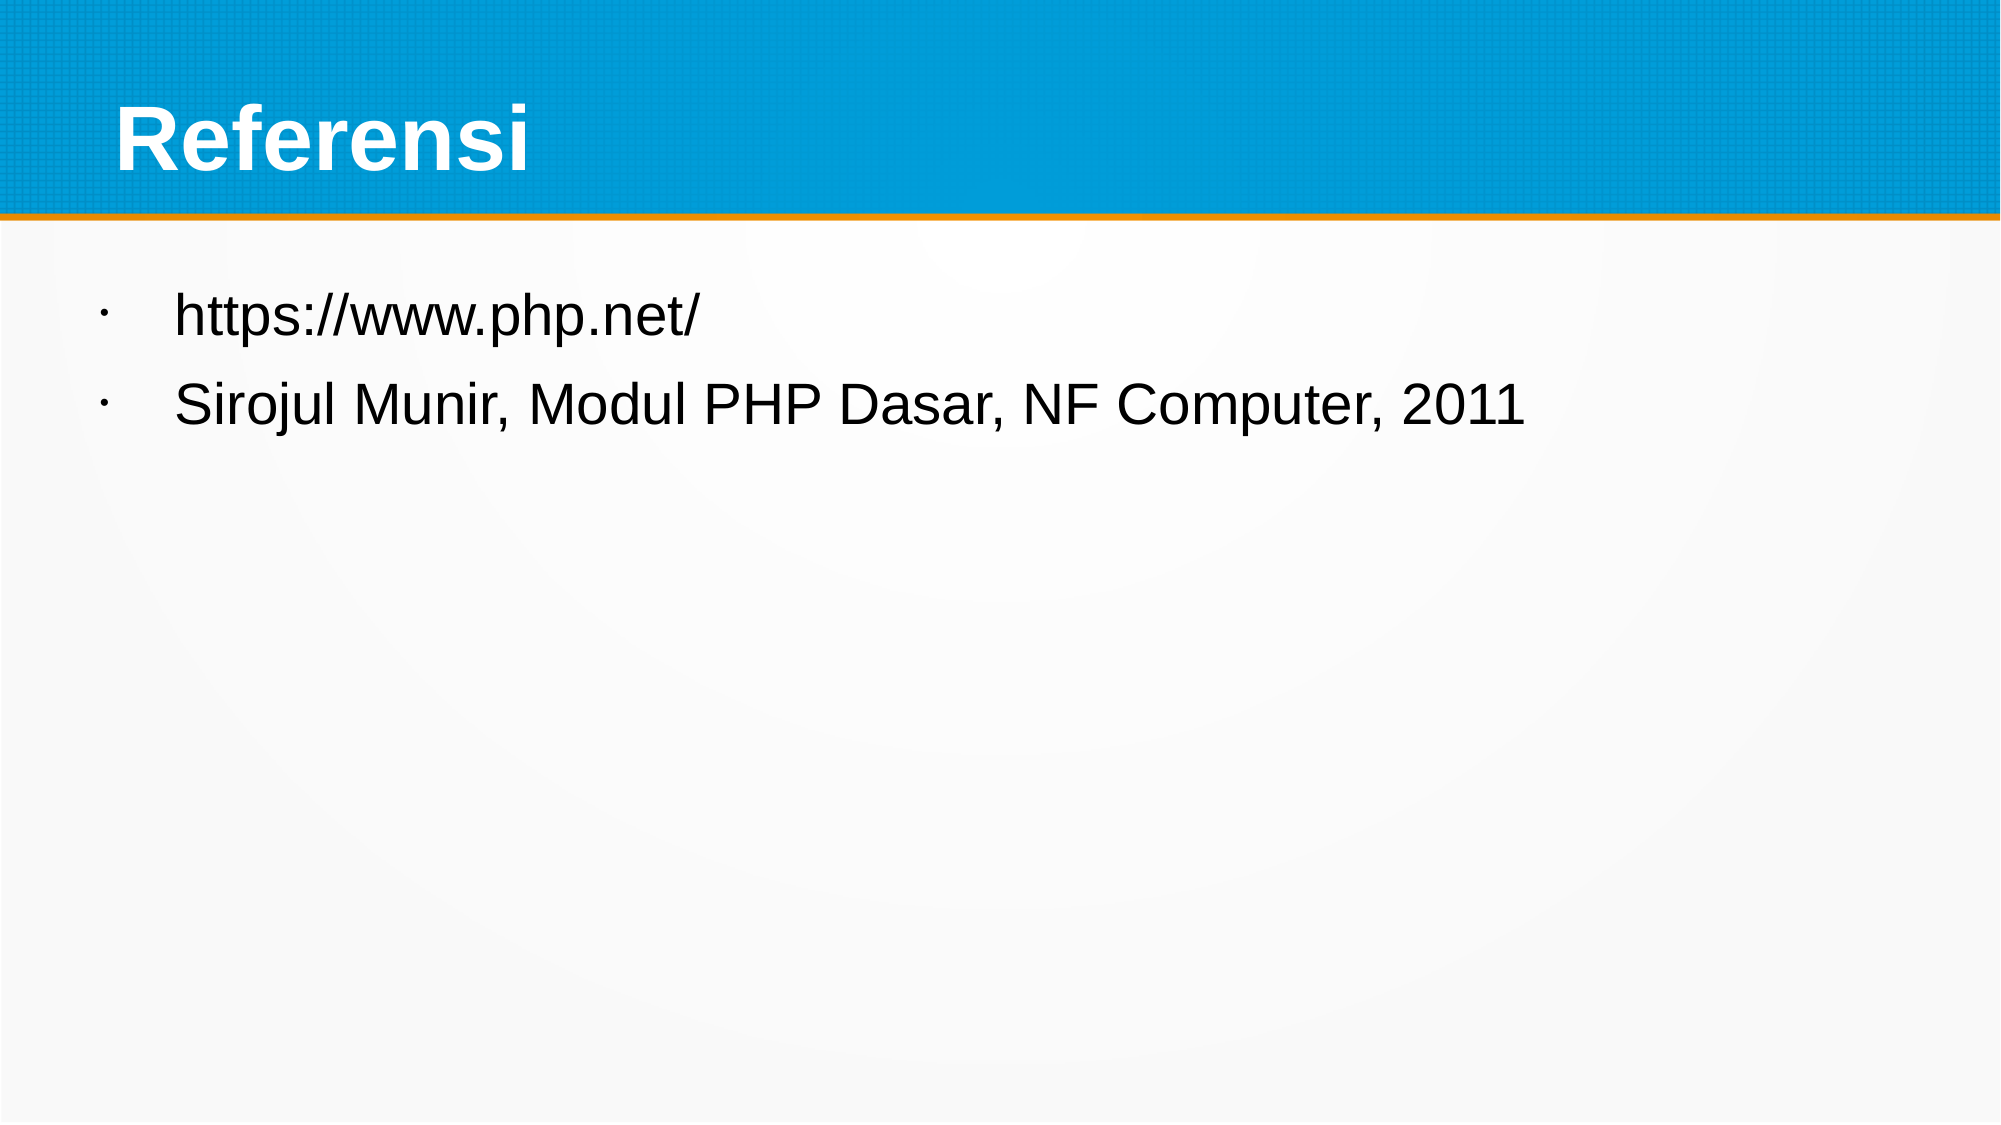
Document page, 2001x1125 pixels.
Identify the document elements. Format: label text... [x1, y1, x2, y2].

picture [0, 214, 2001, 1125]
list https://www.php.net/ Sirojul Munir, Modul PHP Dasar, NF Computer, 2011 [100, 284, 1900, 473]
title Referensi [99, 44, 1900, 233]
